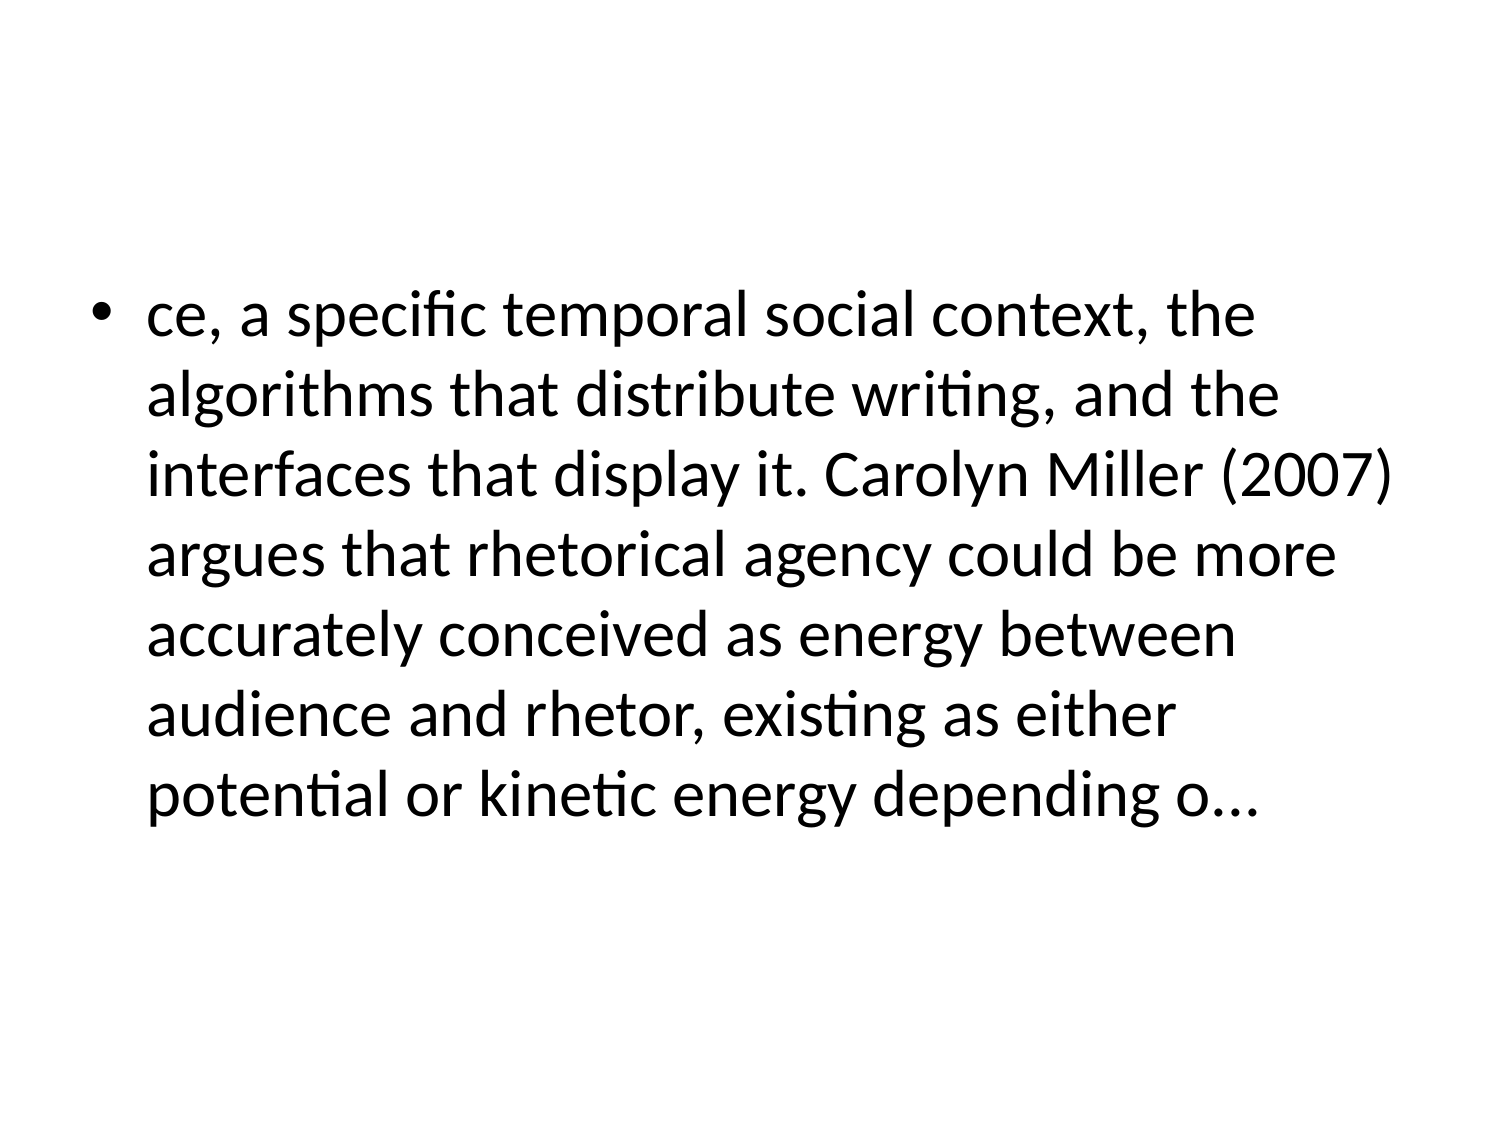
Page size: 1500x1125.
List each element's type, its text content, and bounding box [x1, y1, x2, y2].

list ce, a specific temporal social context, the algorithms that distribute writing, and the interfaces that display it. Carolyn Miller (2007) argues that rhetorical agency could be more accurately conceived as energy between audience and rhetor, existing as either potential or kinetic energy depending o... [75, 262, 1425, 1005]
